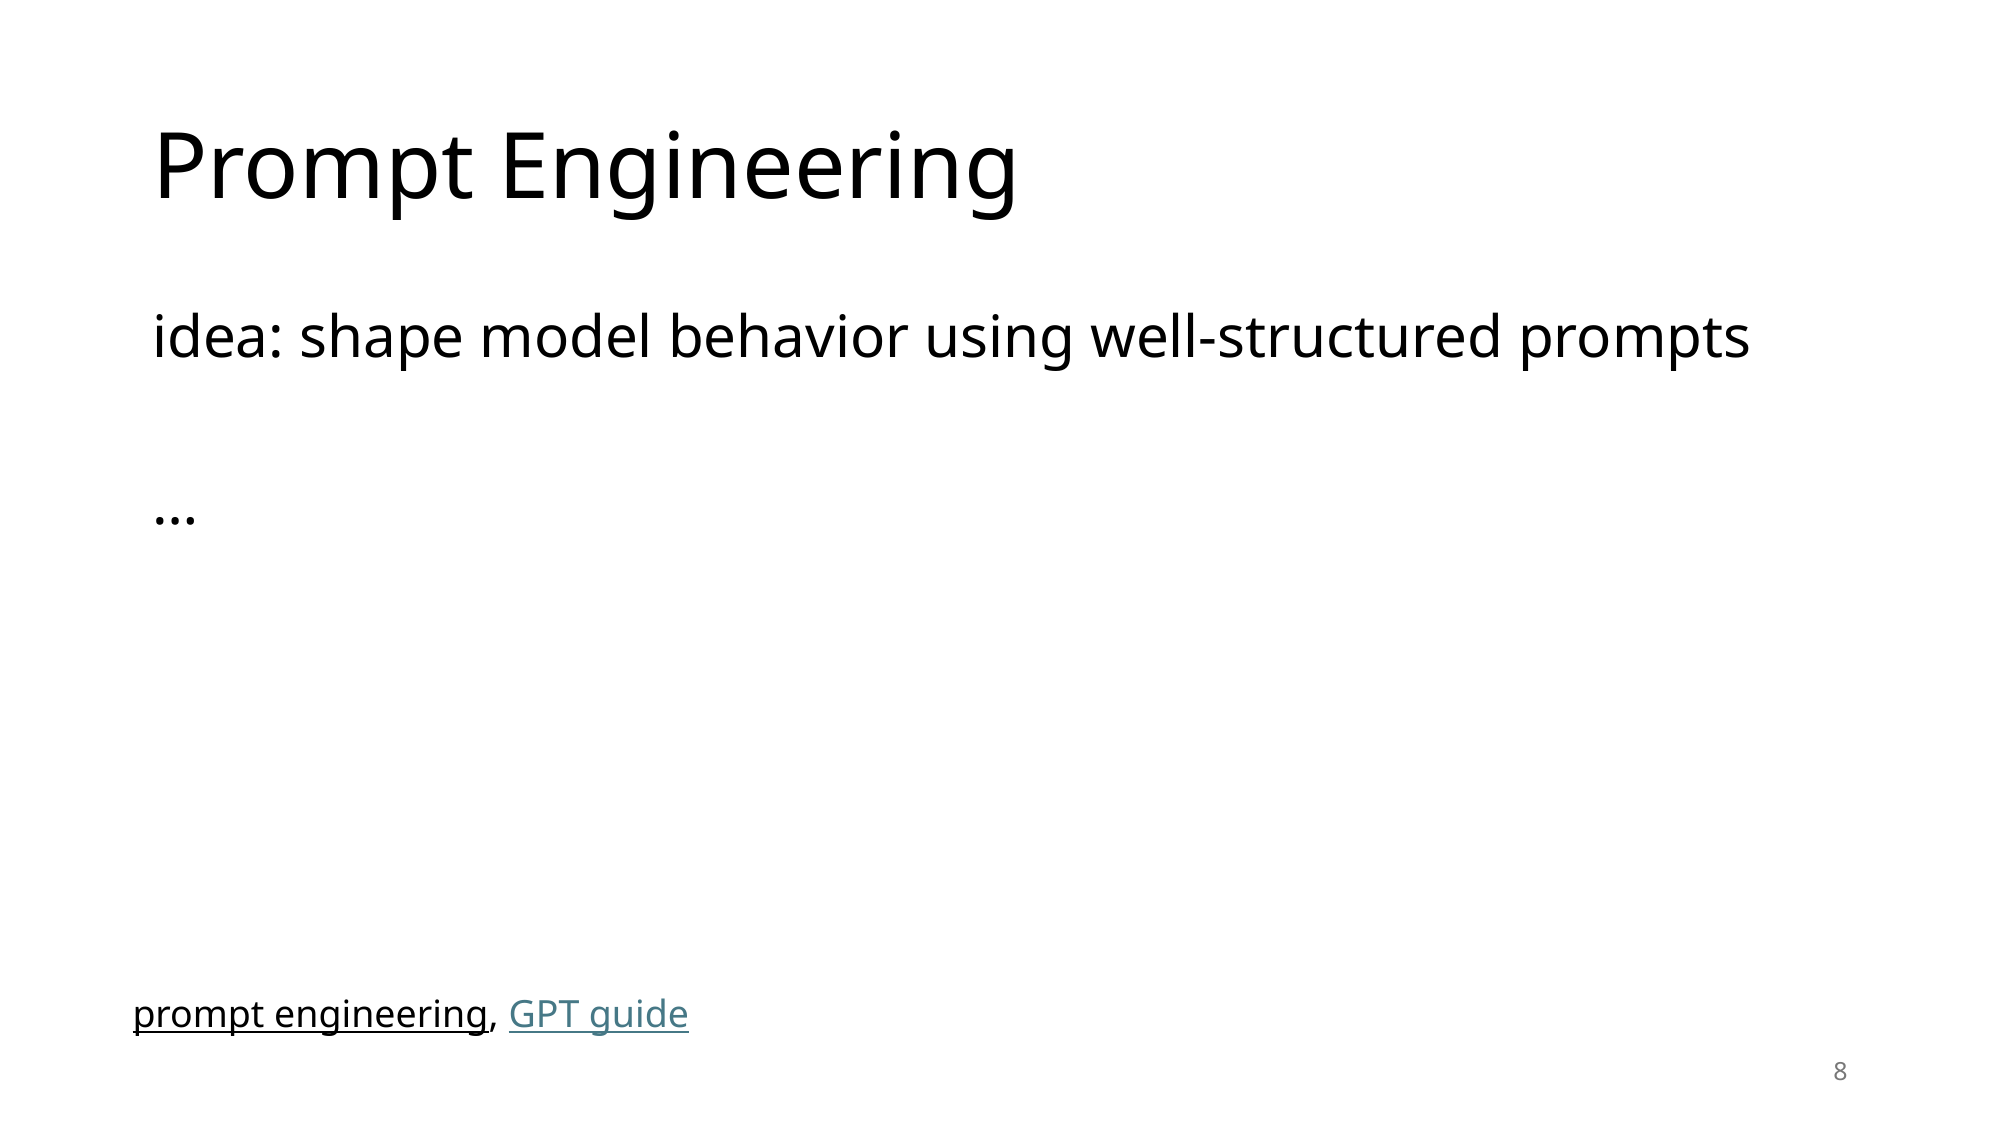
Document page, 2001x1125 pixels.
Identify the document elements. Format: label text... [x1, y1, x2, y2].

slide_number 8 [1412, 1042, 1863, 1103]
title Prompt Engineering [137, 59, 1863, 278]
text_box prompt engineering, GPT guide [117, 982, 704, 1049]
list idea: shape model behavior using well-structured prompts … [137, 299, 1863, 1014]
